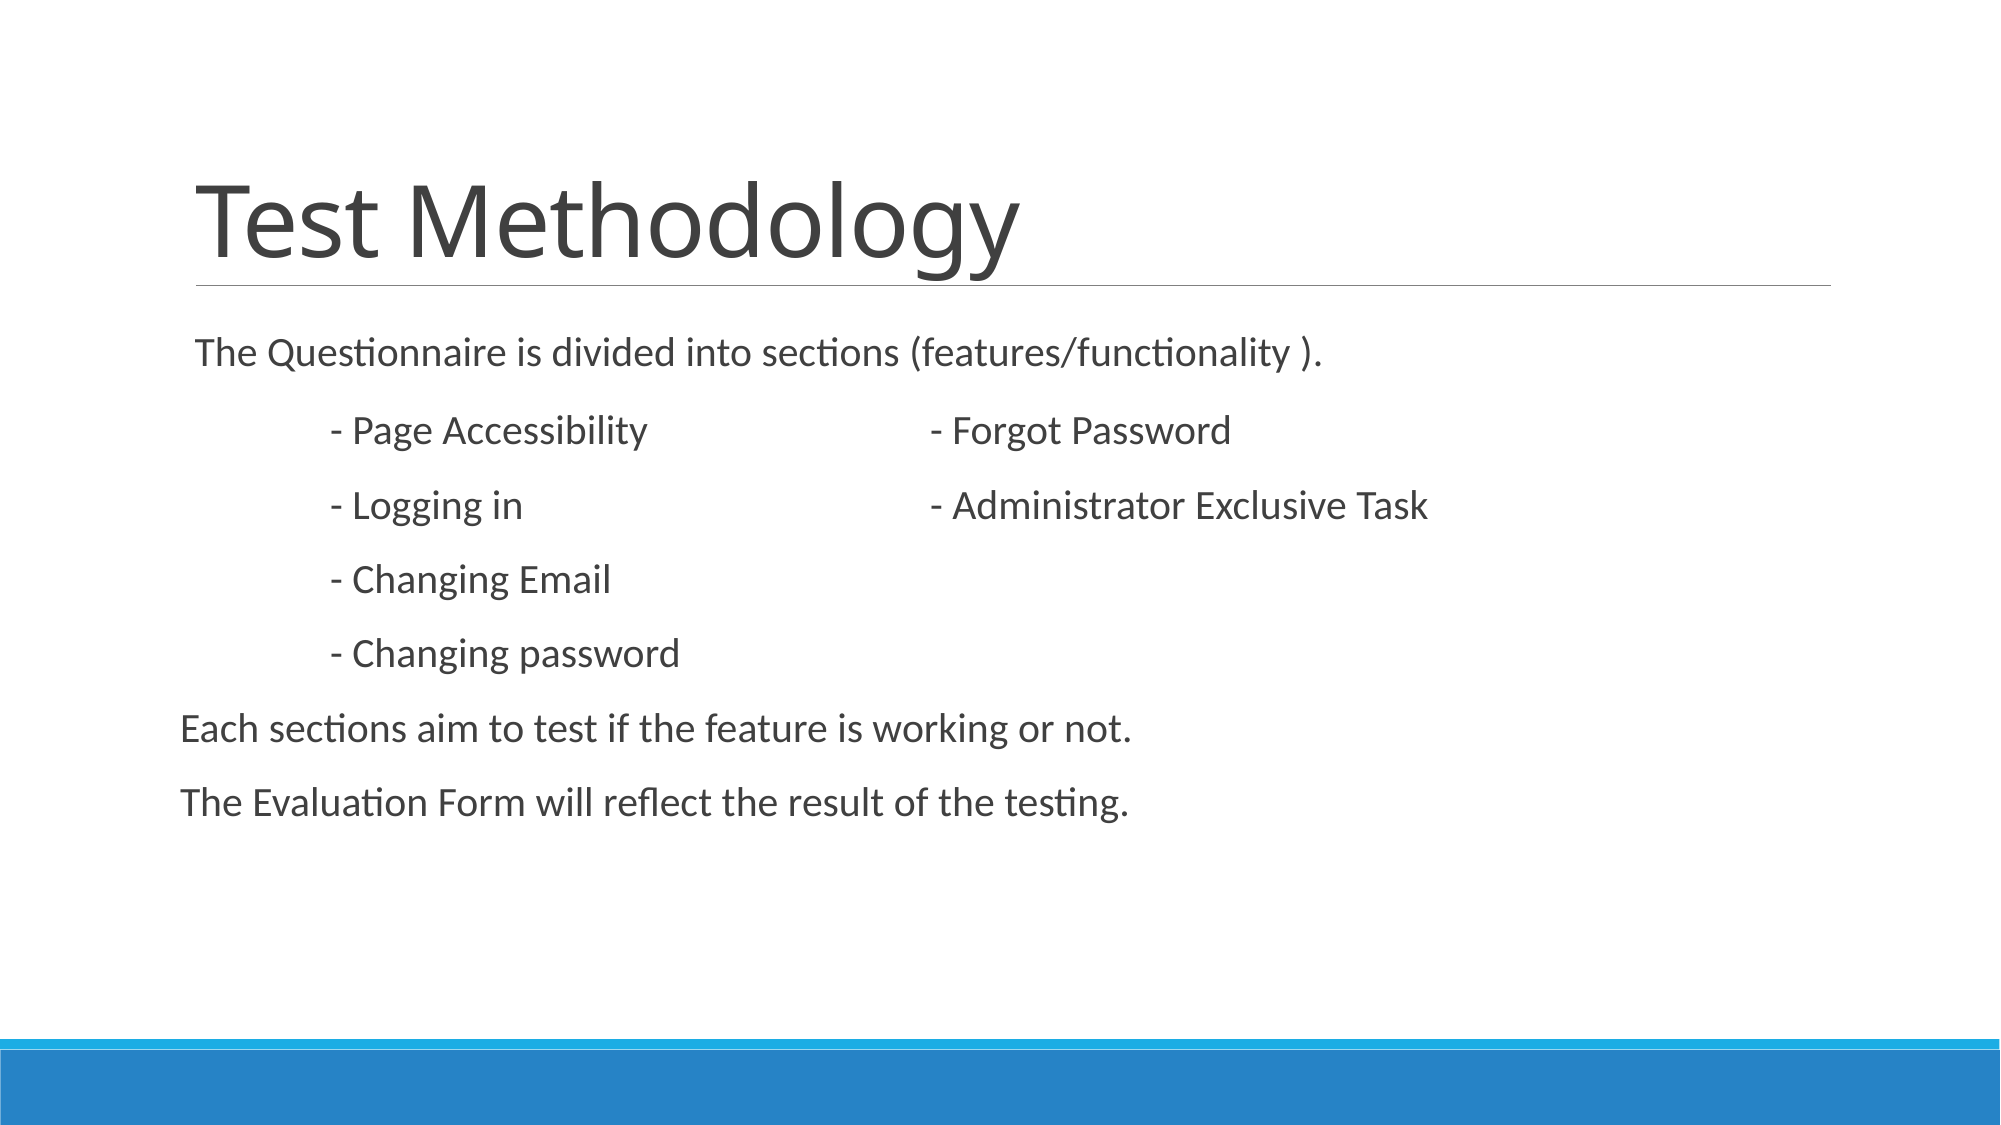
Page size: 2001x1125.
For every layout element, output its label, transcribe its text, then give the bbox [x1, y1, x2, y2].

title Test Methodology [180, 47, 1830, 285]
list The Questionnaire is divided into sections (features/functionality ). - Page Accessibility - Forgot Password - Logging in - Administrator Exclusive Task - Changing Email - Changing password Each sections aim to test if the feature is working or not. The Evaluation Form will reflect the result of the testing. [180, 302, 1830, 963]
